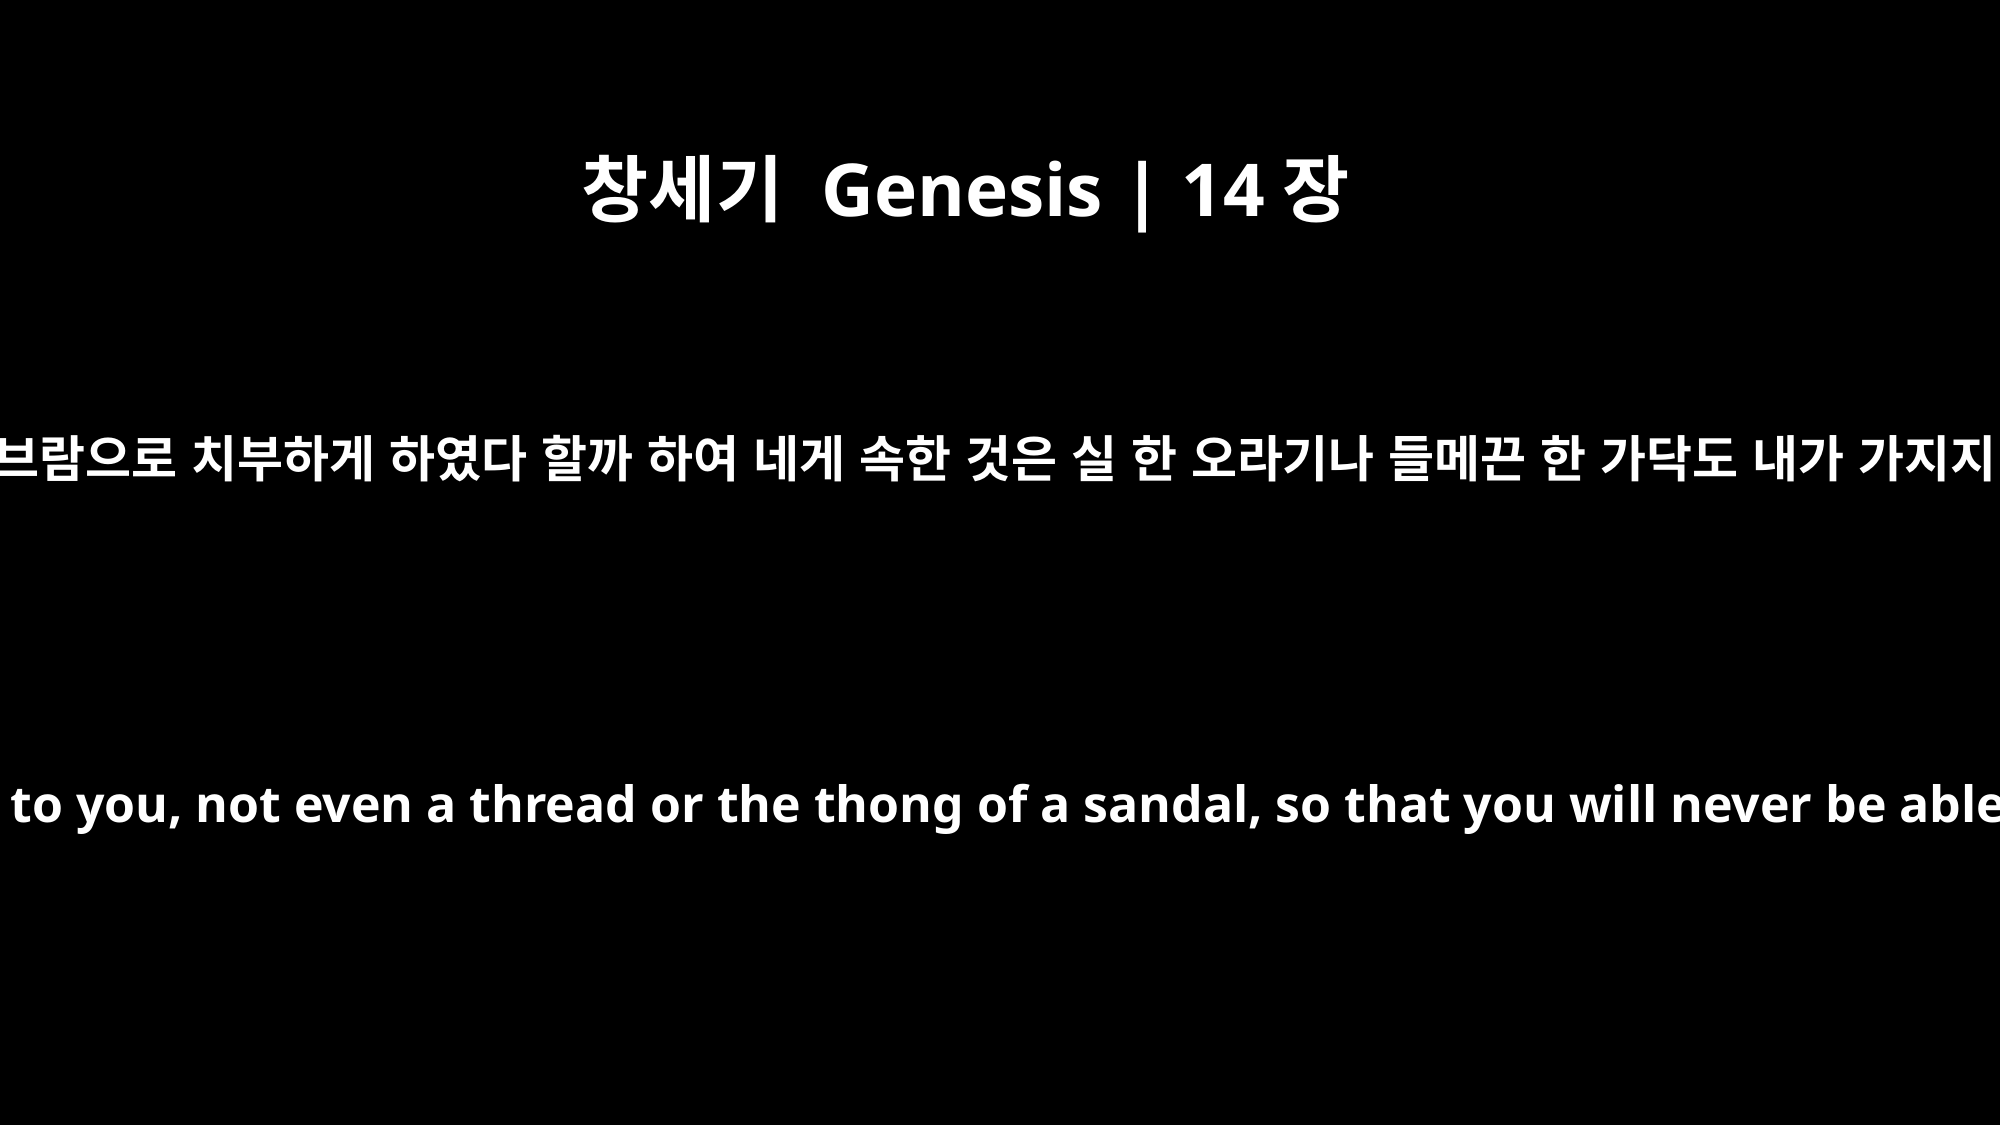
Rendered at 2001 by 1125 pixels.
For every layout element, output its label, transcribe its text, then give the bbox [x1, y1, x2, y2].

text_box 23 네 말이 내가 아브람으로 치부하게 하였다 할까 하여 네게 속한 것은 실 한 오라기나 들메끈 한 가닥도 내가 가지지 아니하리라 [0, 359, 2000, 495]
text_box 창세기 Genesis | 14장 [566, 136, 1365, 239]
text_box that I will accept nothing belonging to you, not even a thread or the thong of a sandal, so that you will never be able to say, `I made Abram rich.' [0, 764, 2000, 840]
